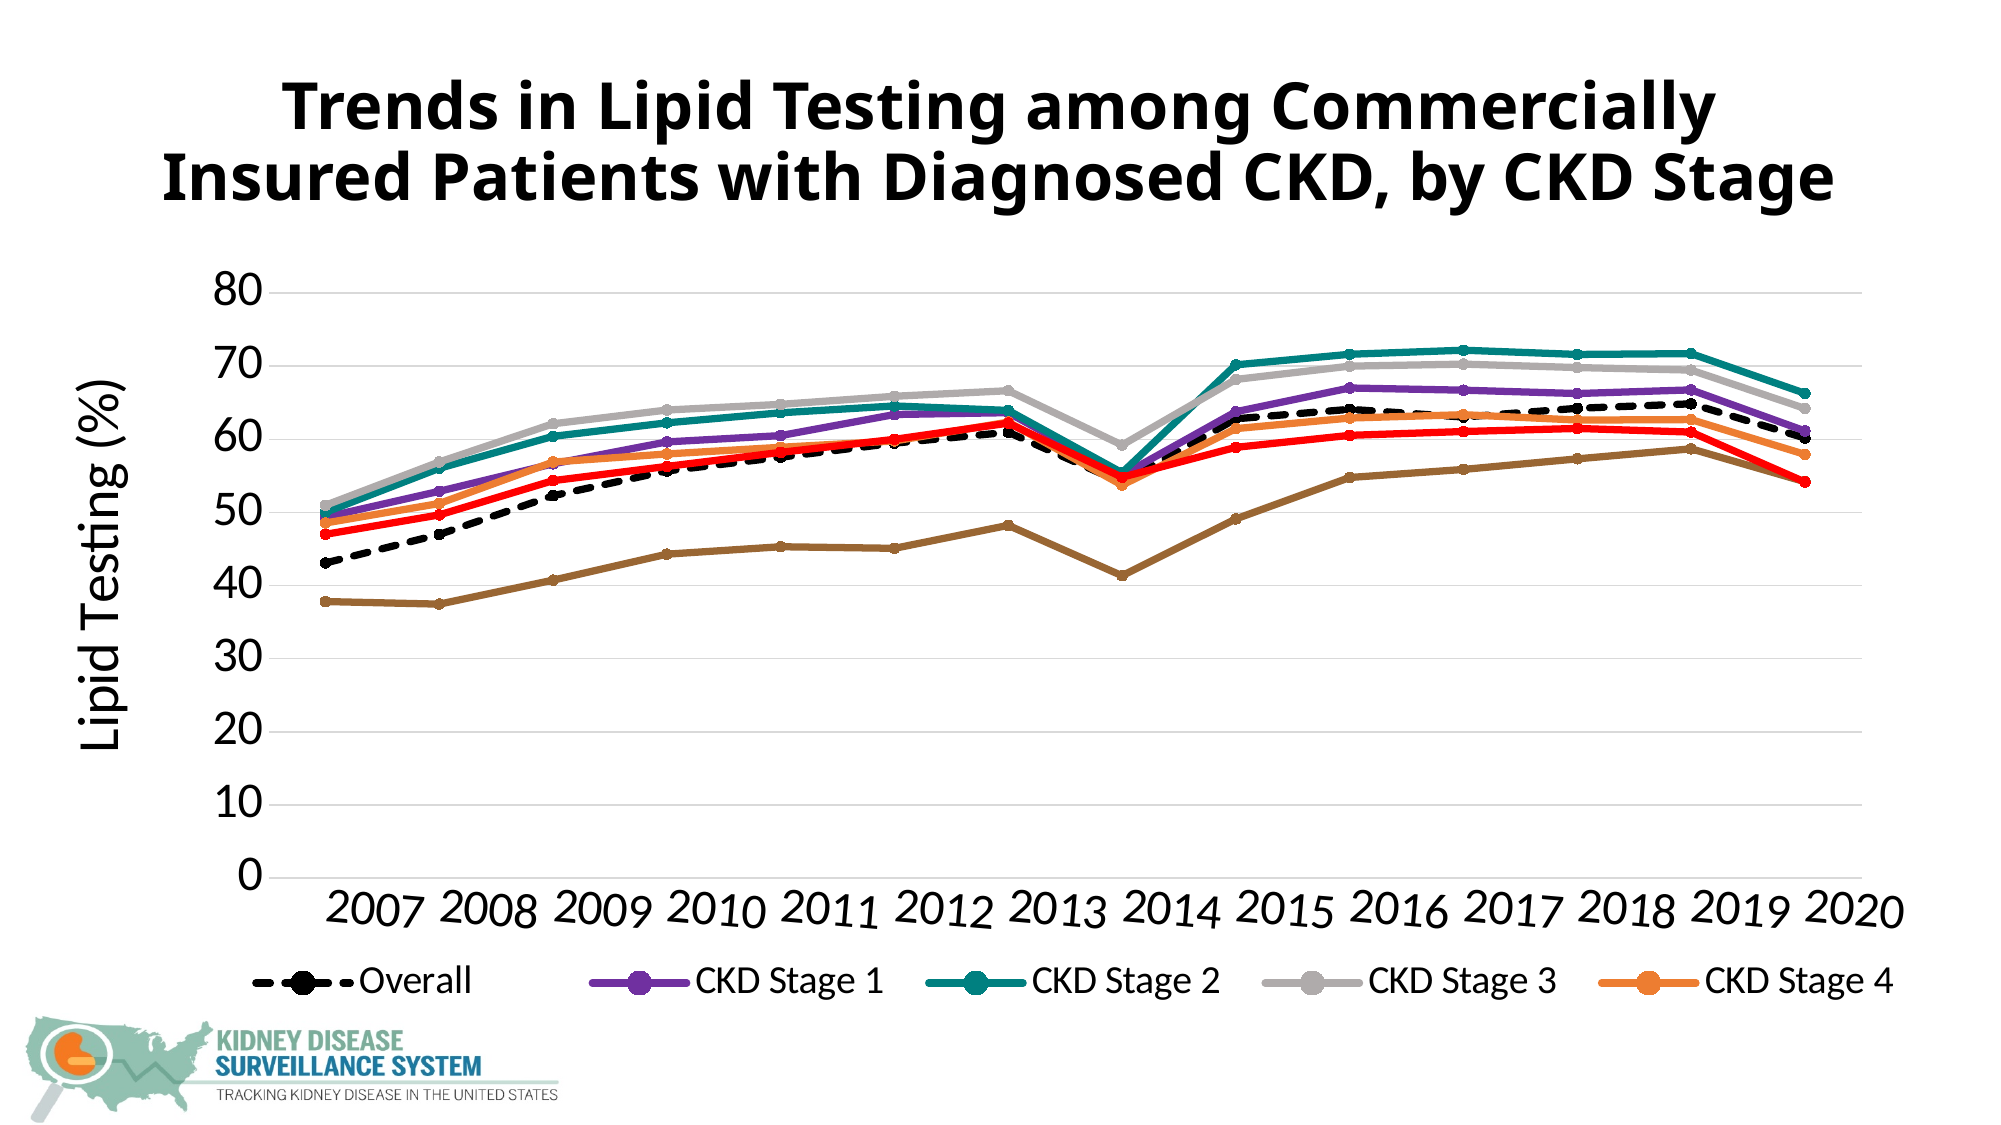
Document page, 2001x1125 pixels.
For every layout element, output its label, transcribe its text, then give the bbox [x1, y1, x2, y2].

chart [55, 252, 1945, 1024]
picture [22, 1013, 567, 1125]
title Trends in Lipid Testing among Commercially Insured Patients with Diagnosed CKD, by CKD Stage [137, 35, 1863, 252]
